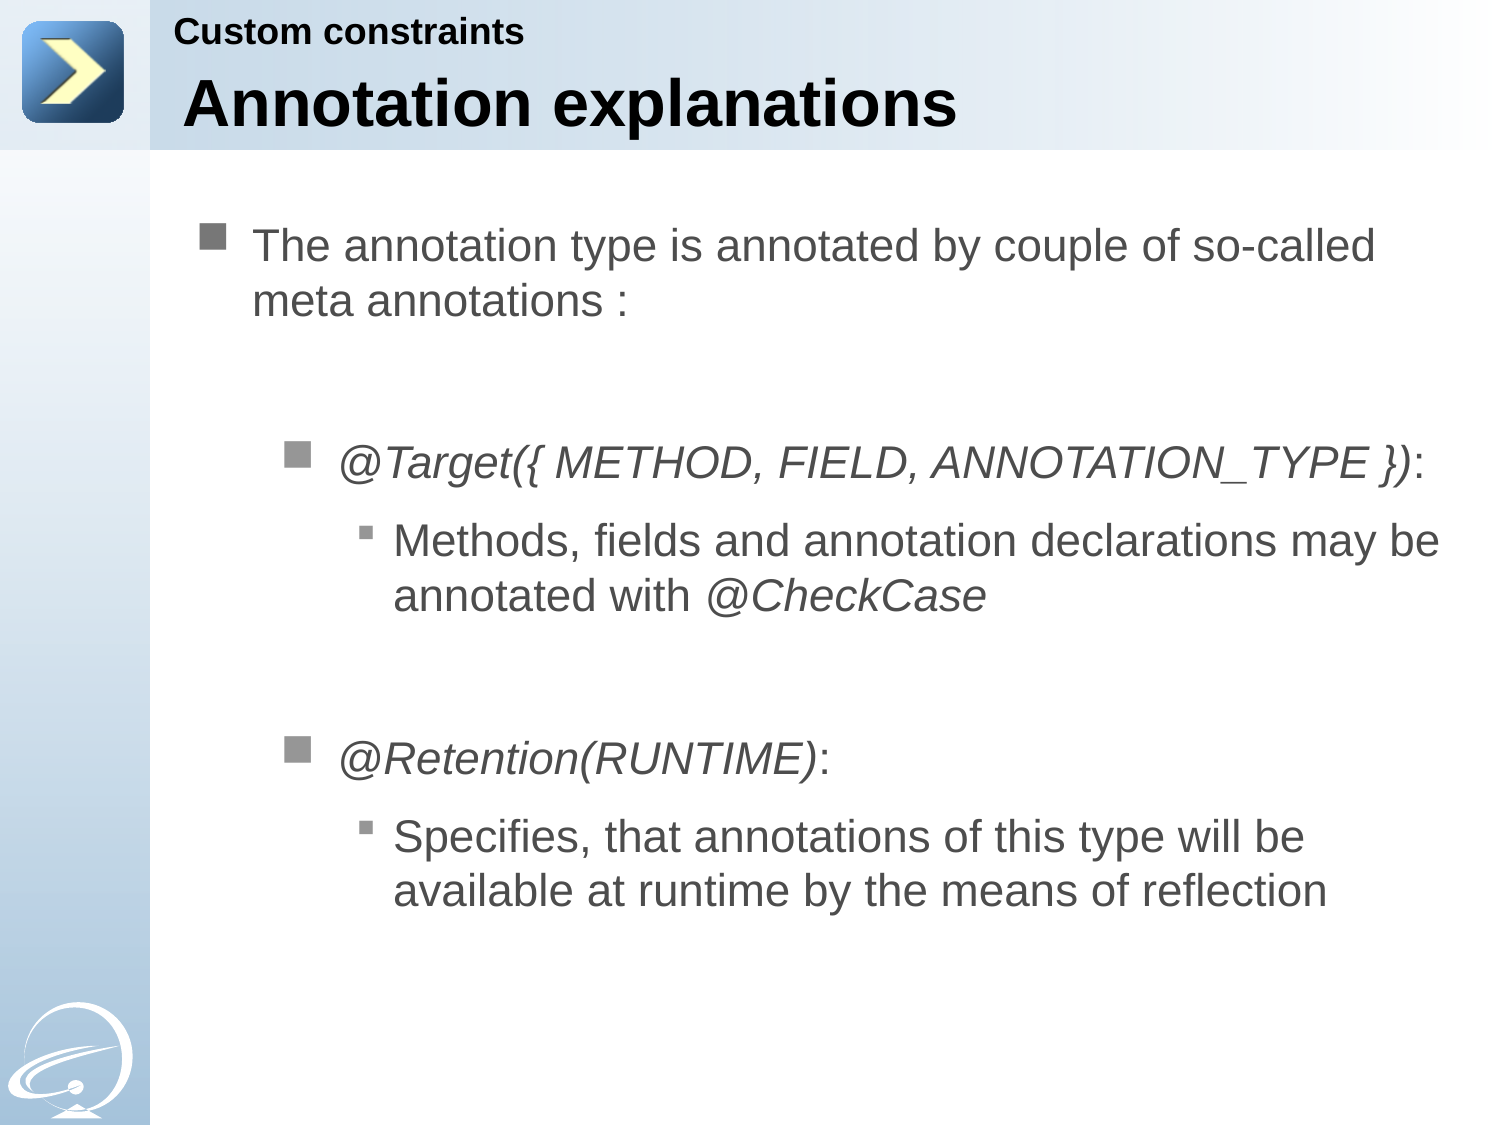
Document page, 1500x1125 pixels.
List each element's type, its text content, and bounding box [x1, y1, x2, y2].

text_box Annotation explanations [167, 30, 1436, 169]
picture [21, 19, 129, 127]
list The annotation type is annotated by couple of so-called meta annotations : @Target({ METHOD, FIELD, ANNOTATION_TYPE }): Methods, fields and annotation declarations may be annotated with @CheckCase @Retention(RUNTIME): Specifies, that annotations of this type will be available at runtime by the means of reflection [180, 207, 1500, 971]
text_box Custom constraints [158, 0, 1500, 60]
